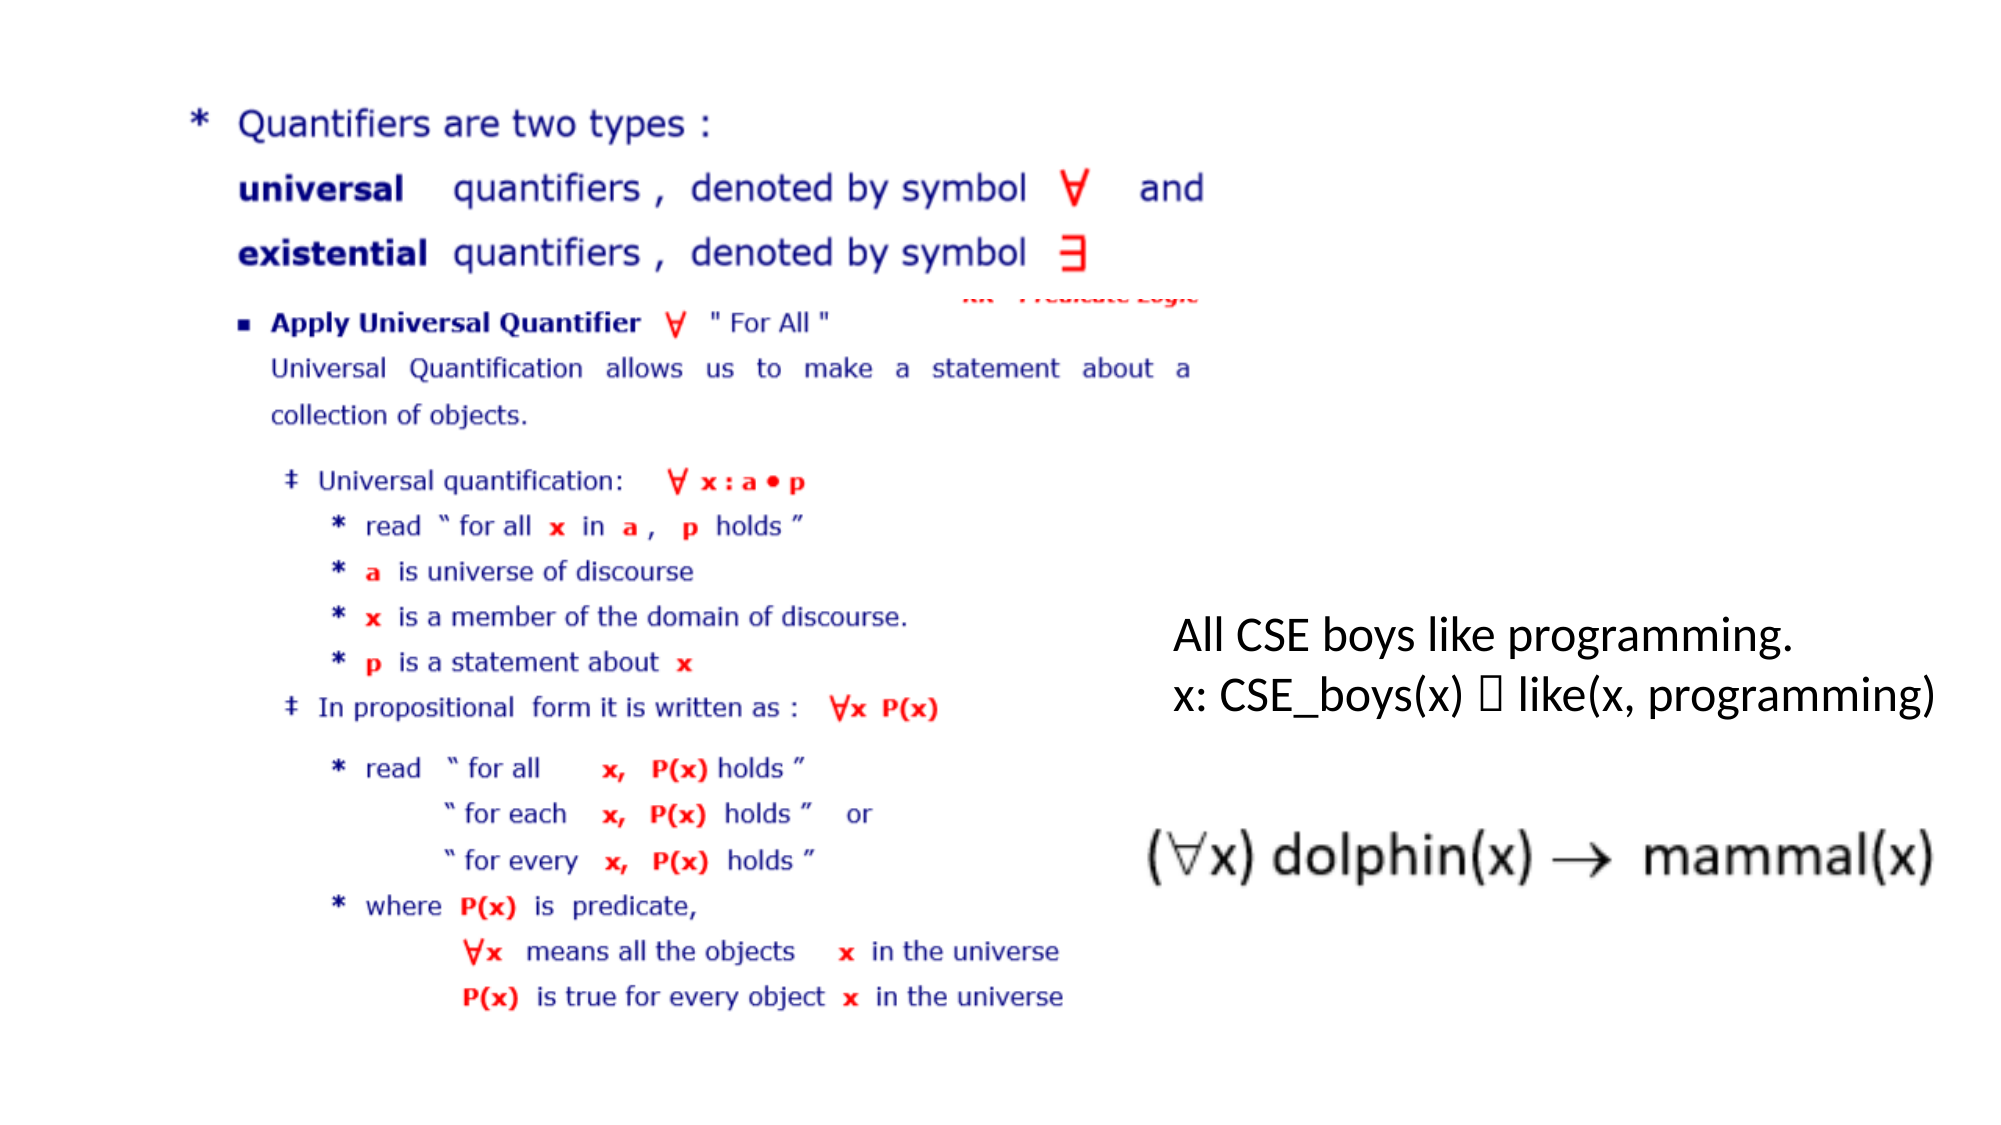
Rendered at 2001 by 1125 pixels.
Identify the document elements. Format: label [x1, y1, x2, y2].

picture [173, 91, 1969, 1026]
